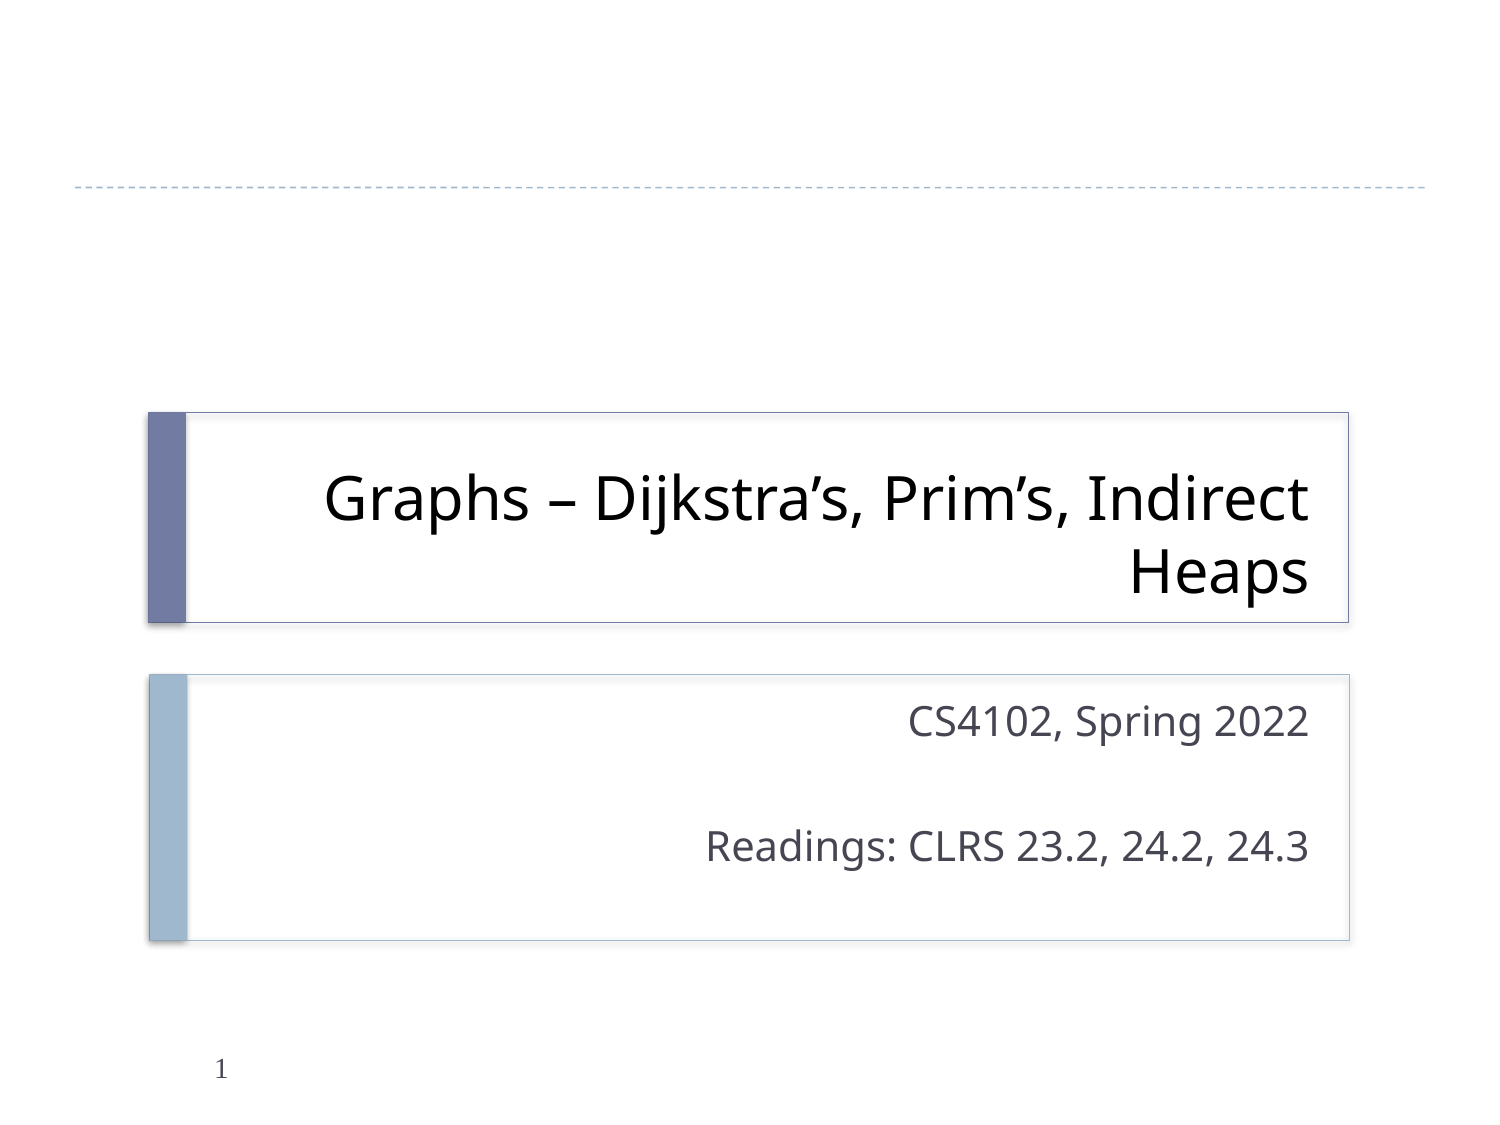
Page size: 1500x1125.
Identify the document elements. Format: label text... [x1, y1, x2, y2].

slide_number 1 [199, 1042, 400, 1103]
subtitle CS4102, Spring 2022 Readings: CLRS 23.2, 24.2, 24.3 [200, 687, 1325, 929]
title Graphs – Dijkstra’s, Prim’s, Indirect Heaps [200, 451, 1325, 614]
